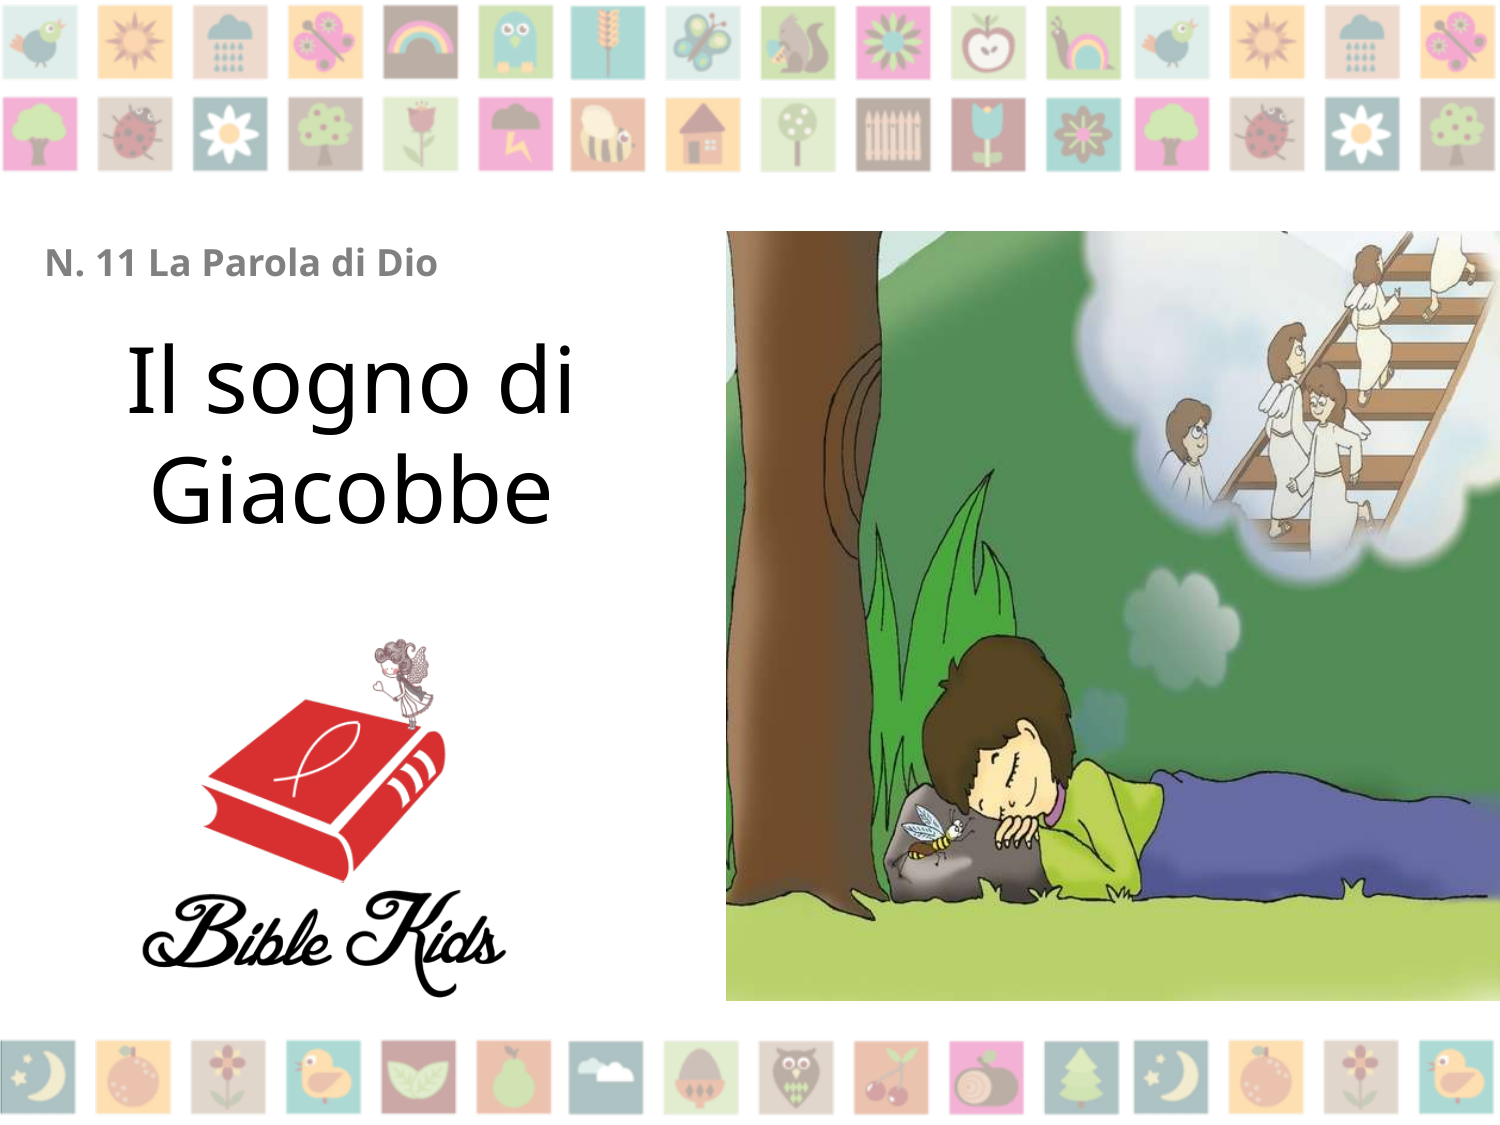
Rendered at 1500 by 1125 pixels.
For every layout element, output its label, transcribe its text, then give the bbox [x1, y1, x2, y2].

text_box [0, 3, 1500, 181]
picture [117, 600, 544, 1027]
text_box N. 11 La Parola di Dio [29, 231, 543, 292]
text_box Il sogno di Giacobbe [29, 314, 675, 550]
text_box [0, 1028, 1500, 1118]
picture [726, 231, 1500, 1002]
